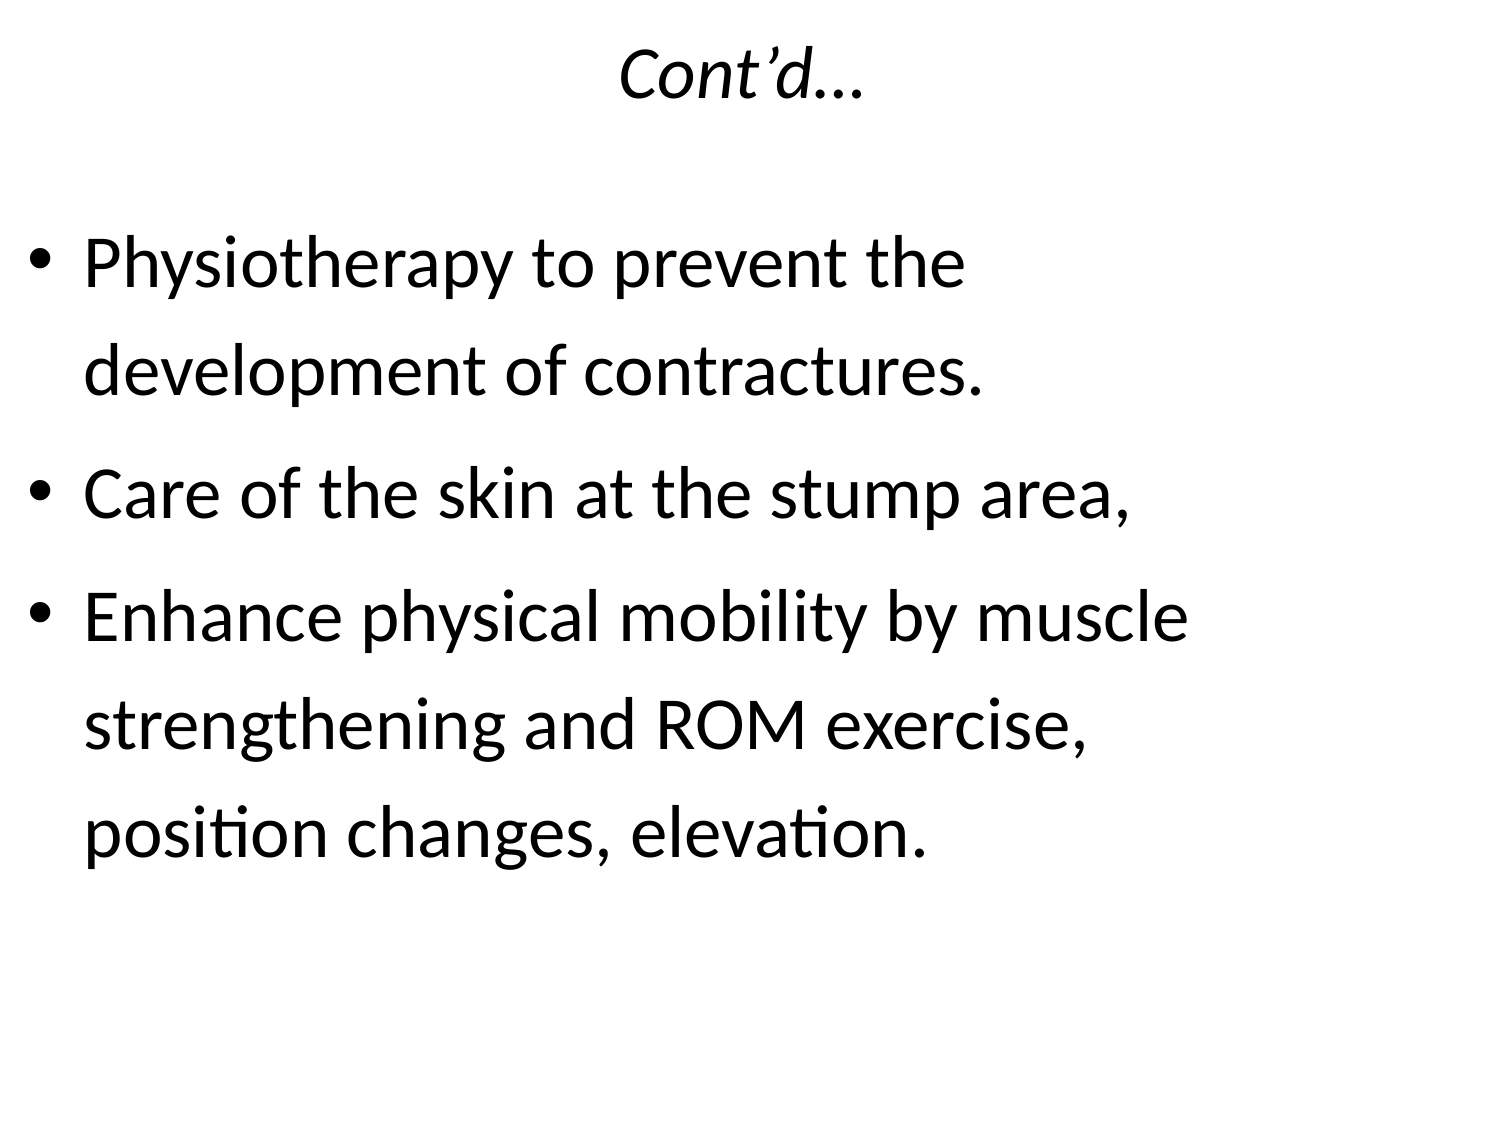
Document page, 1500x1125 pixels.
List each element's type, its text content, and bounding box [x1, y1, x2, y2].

list Physiotherapy to prevent the development of contractures. Care of the skin at the stump area, Enhance physical mobility by muscle strengthening and ROM exercise, position changes, elevation. [12, 187, 1325, 1075]
title Cont’d… [120, 24, 1365, 113]
